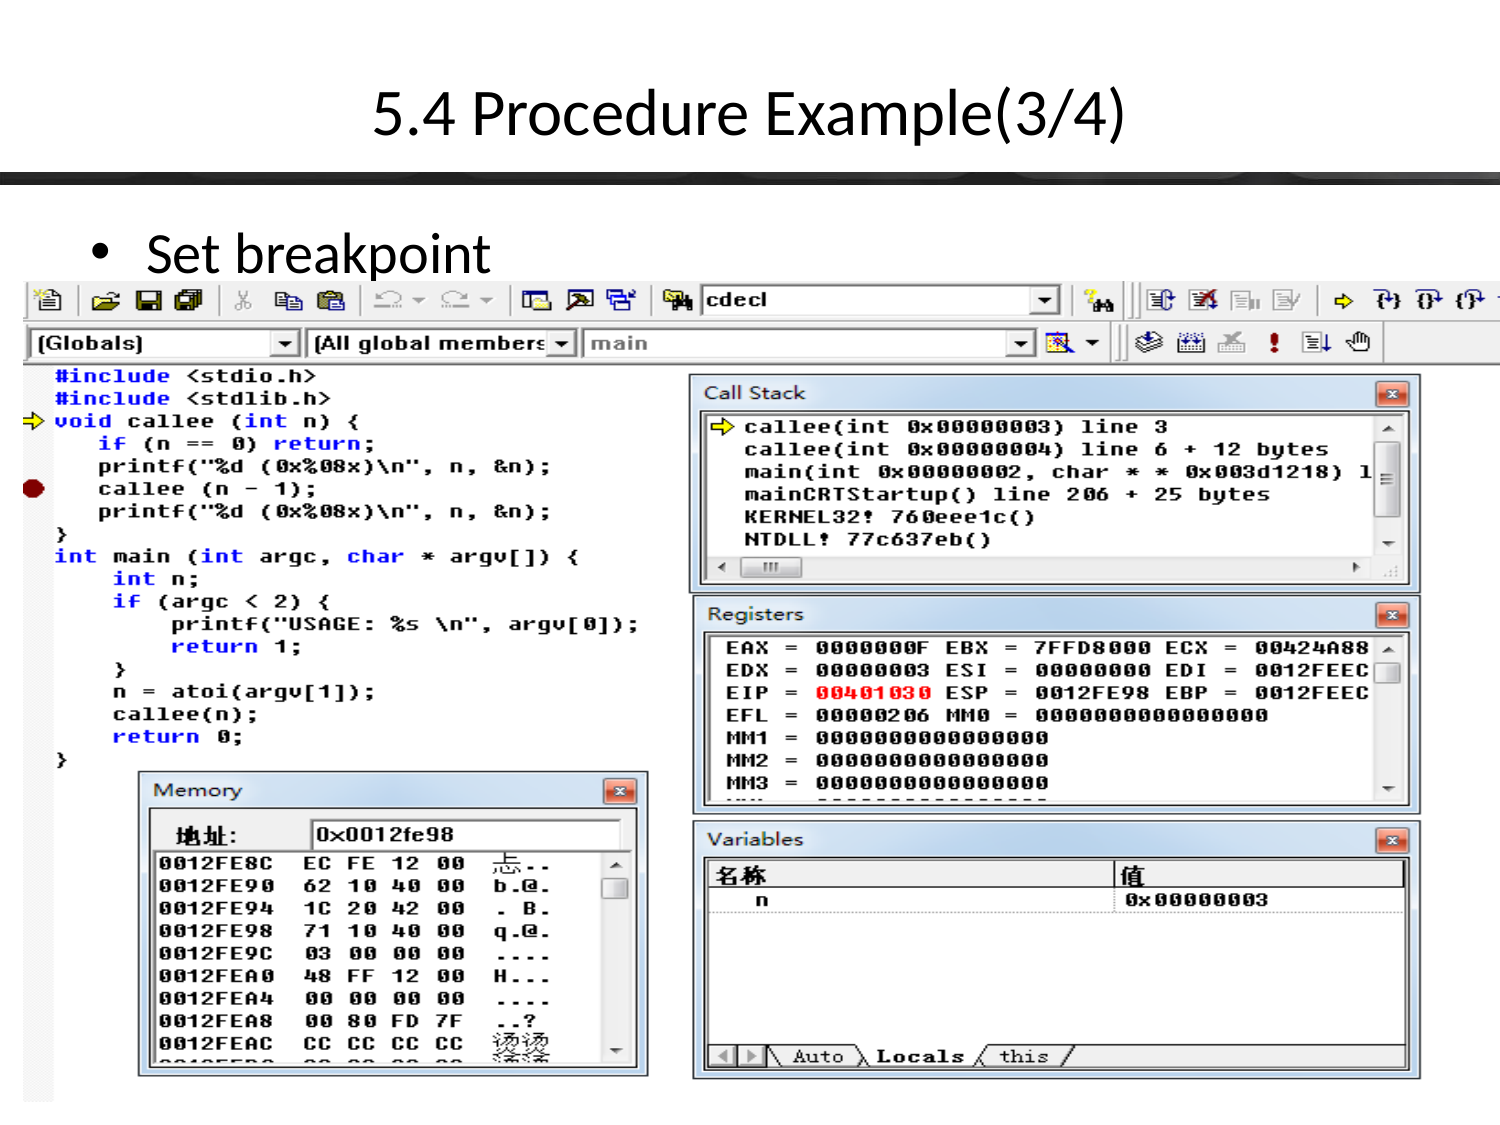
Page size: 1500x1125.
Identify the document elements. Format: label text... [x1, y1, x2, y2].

list Set breakpoint [74, 207, 1426, 279]
picture [0, 173, 1500, 185]
picture [23, 281, 1500, 1102]
title 5.4 Procedure Example(3/4) [0, 44, 1500, 173]
